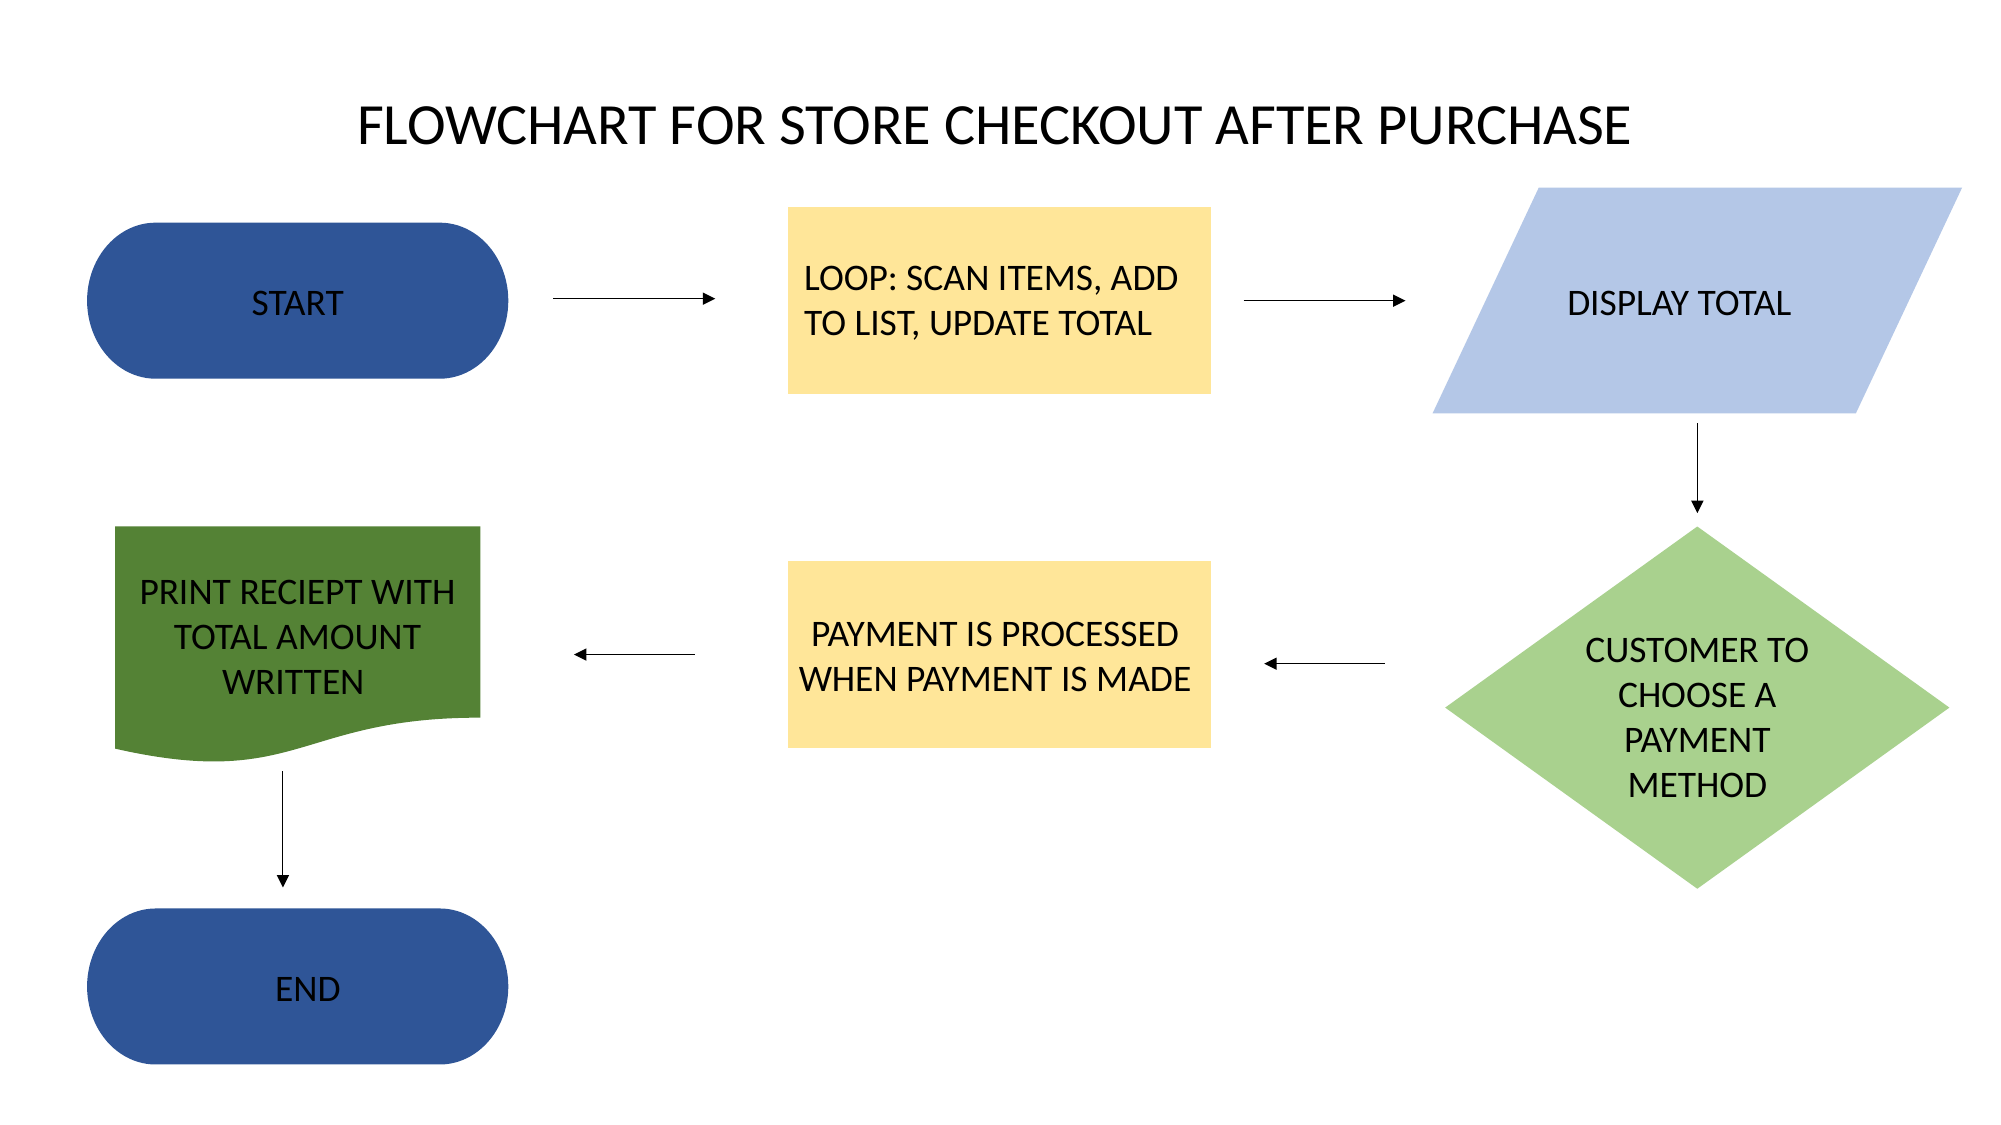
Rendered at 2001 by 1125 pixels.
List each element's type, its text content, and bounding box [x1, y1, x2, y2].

text_box PRINT RECIEPT WITH TOTAL AMOUNT WRITTEN [102, 559, 493, 710]
text_box [115, 710, 481, 762]
text_box [788, 707, 1211, 748]
text_box END [260, 956, 457, 1016]
text_box START [236, 270, 433, 330]
text_box LOOP: SCAN ITEMS, ADD TO LIST, UPDATE TOTAL [789, 245, 1211, 351]
text_box [87, 222, 509, 379]
text_box PAYMENT IS PROCESSED WHEN PAYMENT IS MADE [763, 601, 1227, 707]
text_box [1432, 187, 1963, 414]
text_box DISPLAY TOTAL [1552, 270, 1974, 330]
text_box FLOWCHART FOR STORE CHECKOUT AFTER PURCHASE [342, 78, 1648, 164]
text_box [115, 526, 481, 559]
text_box [87, 908, 509, 1065]
text_box [1591, 813, 1803, 889]
text_box [788, 207, 1211, 394]
text_box [788, 561, 1211, 601]
text_box CUSTOMER TO CHOOSE A PAYMENT METHOD [1557, 617, 1838, 813]
text_box [1571, 526, 1824, 617]
text_box [1445, 627, 1557, 788]
text_box [1838, 627, 1950, 788]
